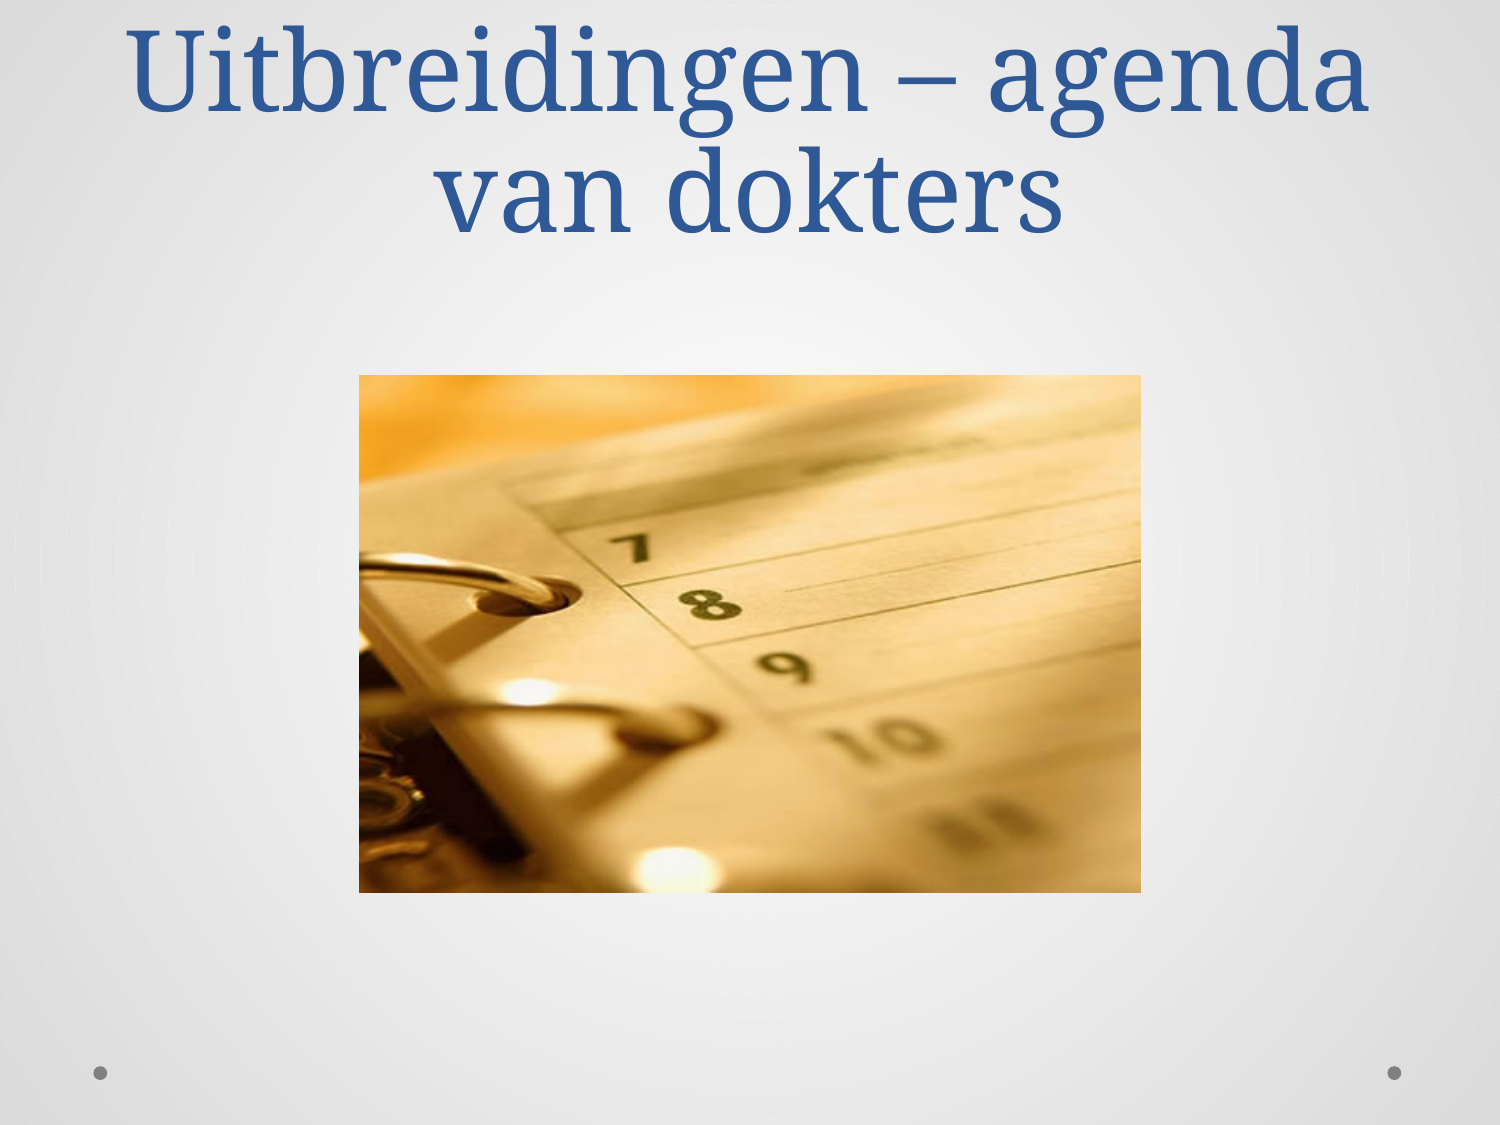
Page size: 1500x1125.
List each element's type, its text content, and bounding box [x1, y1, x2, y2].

title Uitbreidingen – agenda van dokters [75, 0, 1425, 263]
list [359, 374, 1141, 893]
